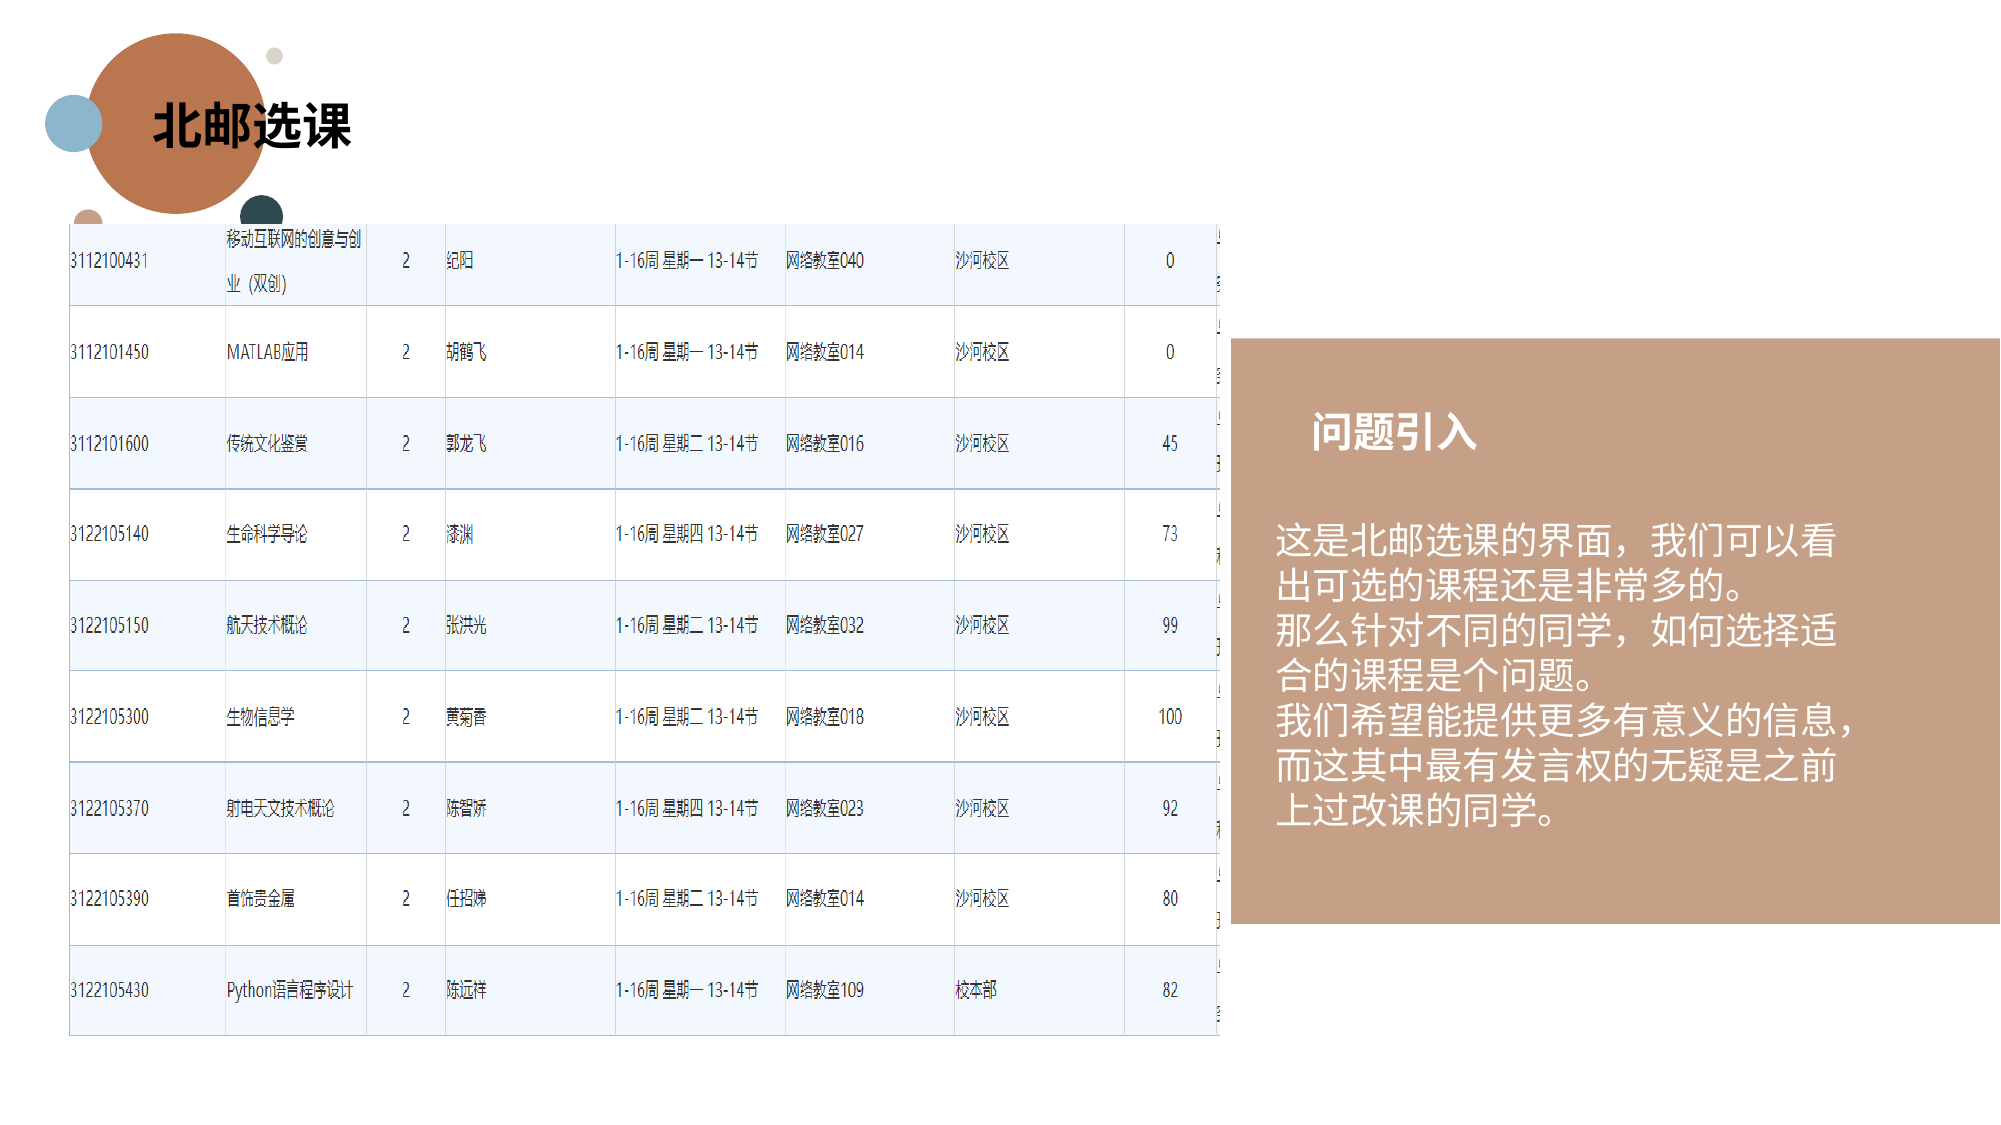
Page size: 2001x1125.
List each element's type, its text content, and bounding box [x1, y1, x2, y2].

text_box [1260, 398, 1877, 843]
text_box 北邮选课 [283, 86, 368, 162]
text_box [45, 33, 283, 239]
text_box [1220, 338, 2000, 924]
picture [66, 224, 1220, 1038]
